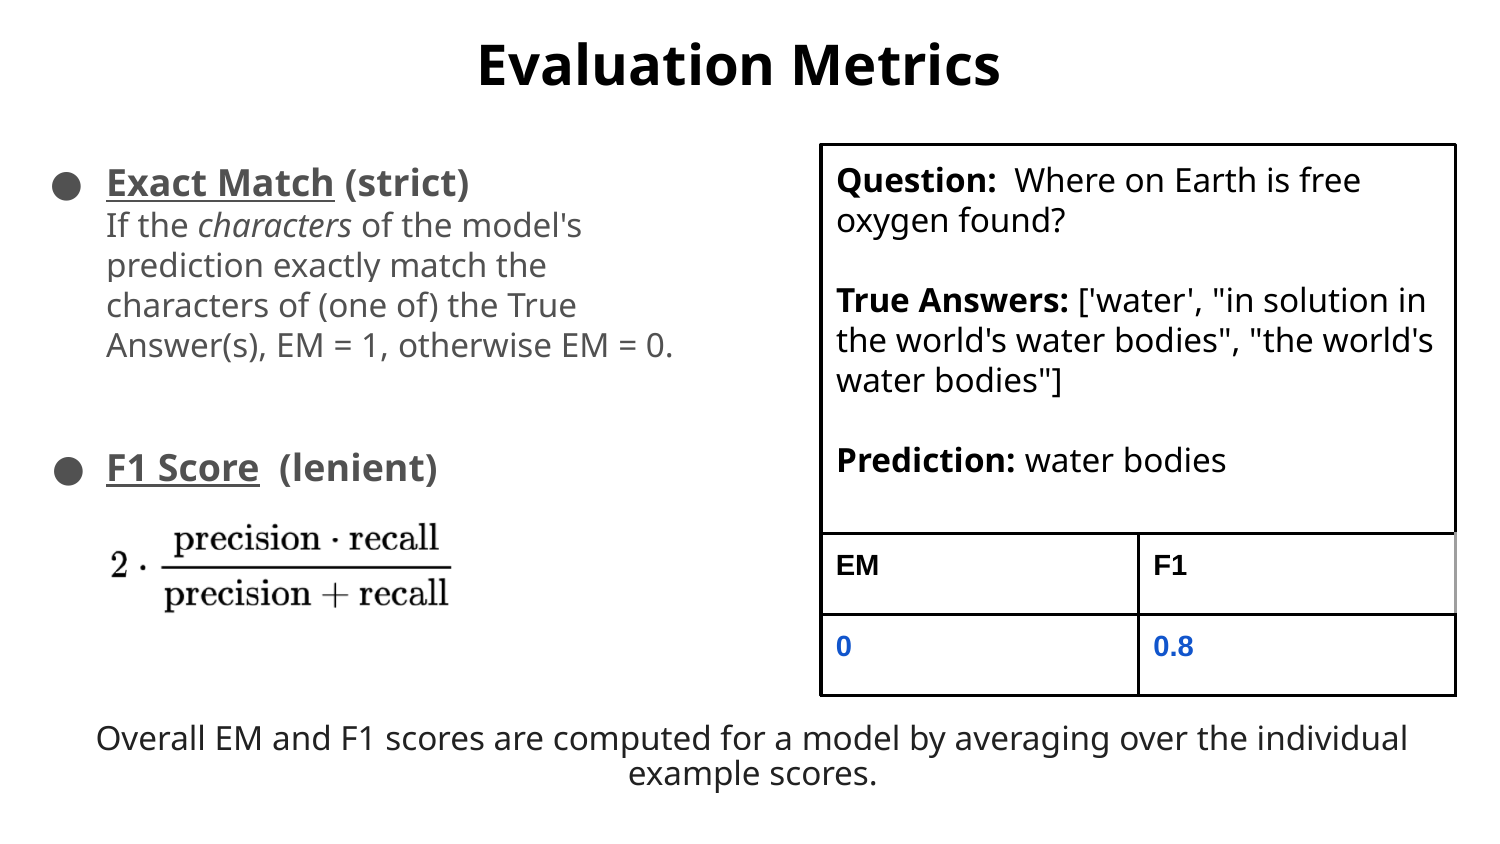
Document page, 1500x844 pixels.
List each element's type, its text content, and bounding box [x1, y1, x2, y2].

list Overall EM and F1 scores are computed for a model by averaging over the individual example scores. [16, 715, 1491, 844]
table_header EM [822, 535, 1137, 613]
table_header F1 [1140, 535, 1454, 613]
table_cell 0 [822, 616, 1137, 694]
text_box Question: Where on Earth is free oxygen found? True Answers: ['water', "in solution in the world's water bodies", "the world's water bodies"] Prediction: water bodies [820, 144, 1456, 532]
text_box Exact Match (strict) If the characters of the model's prediction exactly match the characters of (one of) the True Answer(s), EM = 1, otherwise EM = 0. F1 Score (lenient) [16, 144, 730, 544]
picture [102, 516, 453, 629]
title Evaluation Metrics [83, 11, 1395, 124]
table_cell 0.8 [1140, 616, 1454, 694]
